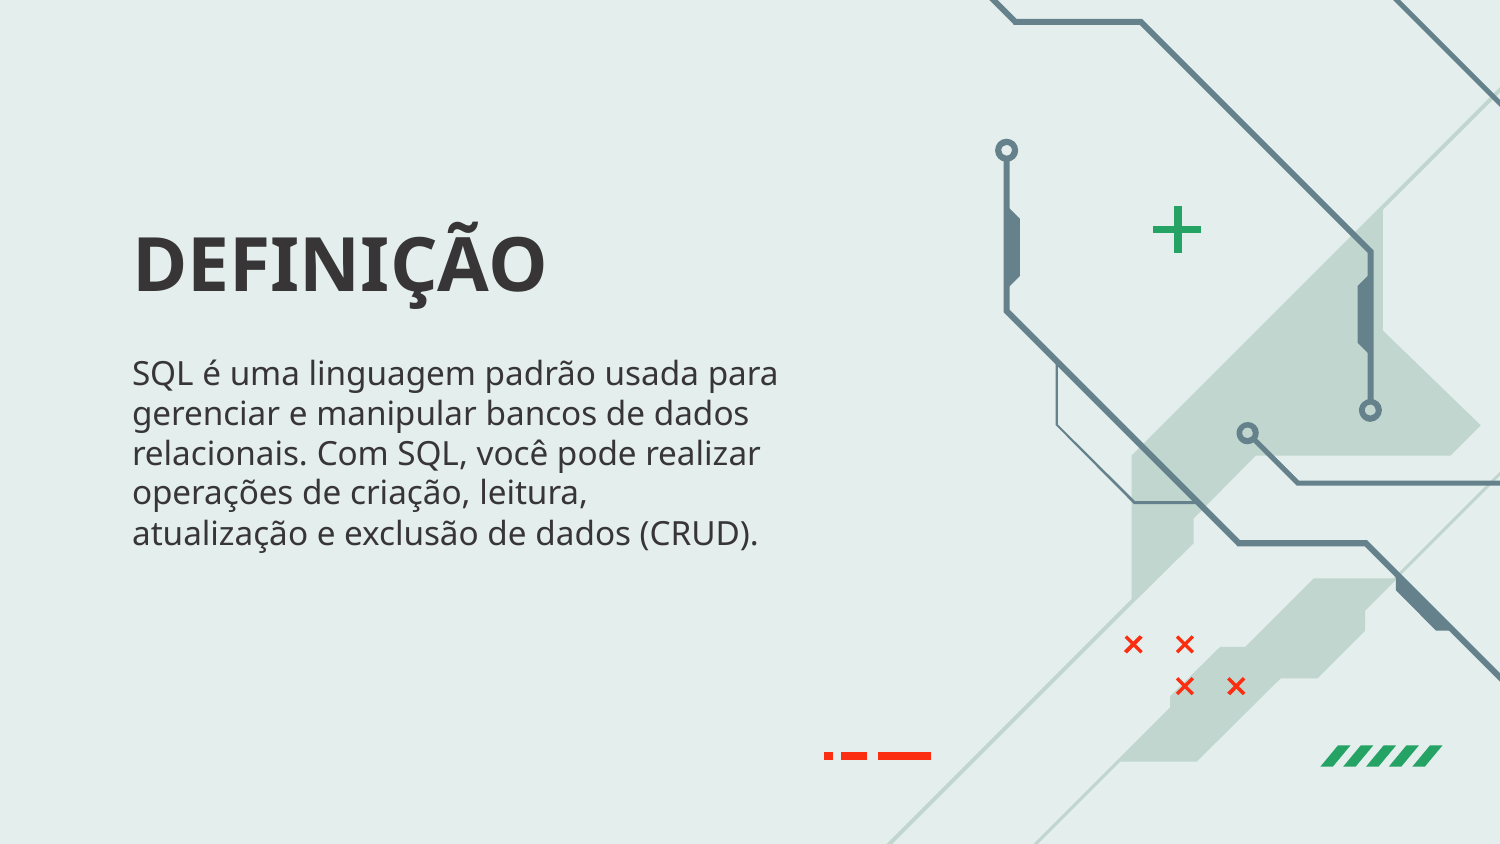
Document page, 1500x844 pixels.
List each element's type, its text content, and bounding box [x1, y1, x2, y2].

subtitle SQL é uma linguagem padrão usada para gerenciar e manipular bancos de dados relacionais. Com SQL, você pode realizar operações de criação, leitura, atualização e exclusão de dados (CRUD). [117, 355, 894, 549]
title DEFINIÇÃO [117, 222, 894, 300]
